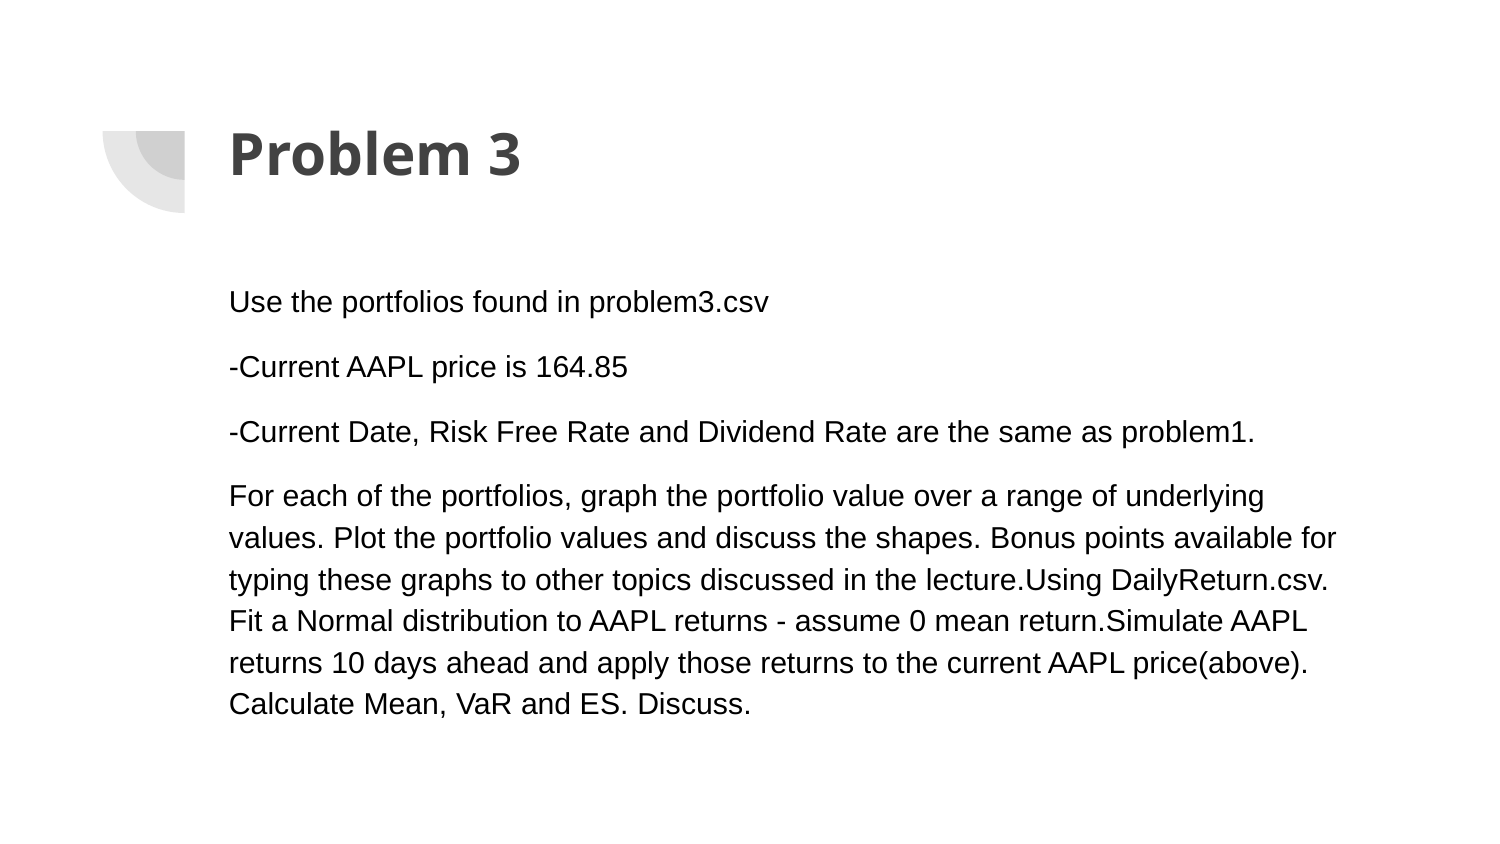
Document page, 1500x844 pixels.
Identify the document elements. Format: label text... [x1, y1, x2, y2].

title Problem 3 [213, 98, 1368, 262]
list Use the portfolios found in problem3.csv -Current AAPL price is 164.85 -Current Date, Risk Free Rate and Dividend Rate are the same as problem1. For each of the portfolios, graph the portfolio value over a range of underlying values. Plot the portfolio values and discuss the shapes. Bonus points available for typing these graphs to other topics discussed in the lecture.Using DailyReturn.csv. Fit a Normal distribution to AAPL returns - assume 0 mean return.Simulate AAPL returns 10 days ahead and apply those returns to the current AAPL price(above). Calculate Mean, VaR and ES. Discuss. [213, 262, 1368, 680]
